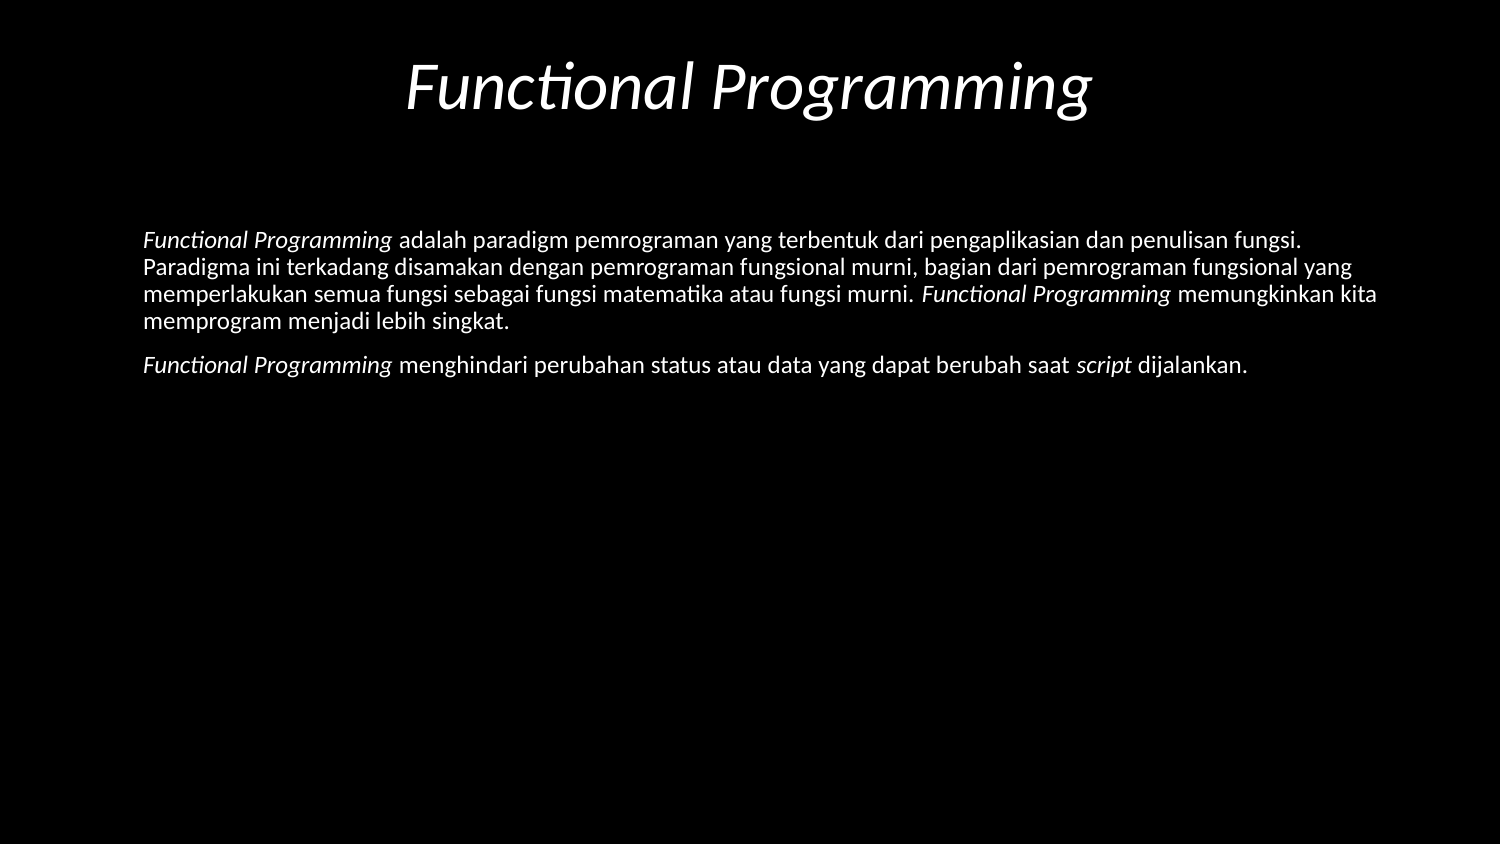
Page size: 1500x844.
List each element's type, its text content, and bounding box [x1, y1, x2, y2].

list Functional Programming adalah paradigm pemrograman yang terbentuk dari pengaplikasian dan penulisan fungsi. Paradigma ini terkadang disamakan dengan pemrograman fungsional murni, bagian dari pemrograman fungsional yang memperlakukan semua fungsi sebagai fungsi matematika atau fungsi murni. Functional Programming memungkinkan kita memprogram menjadi lebih singkat. Functional Programming menghindari perubahan status atau data yang dapat berubah saat script dijalankan. [116, 221, 1411, 772]
title Functional Programming [103, 44, 1397, 208]
